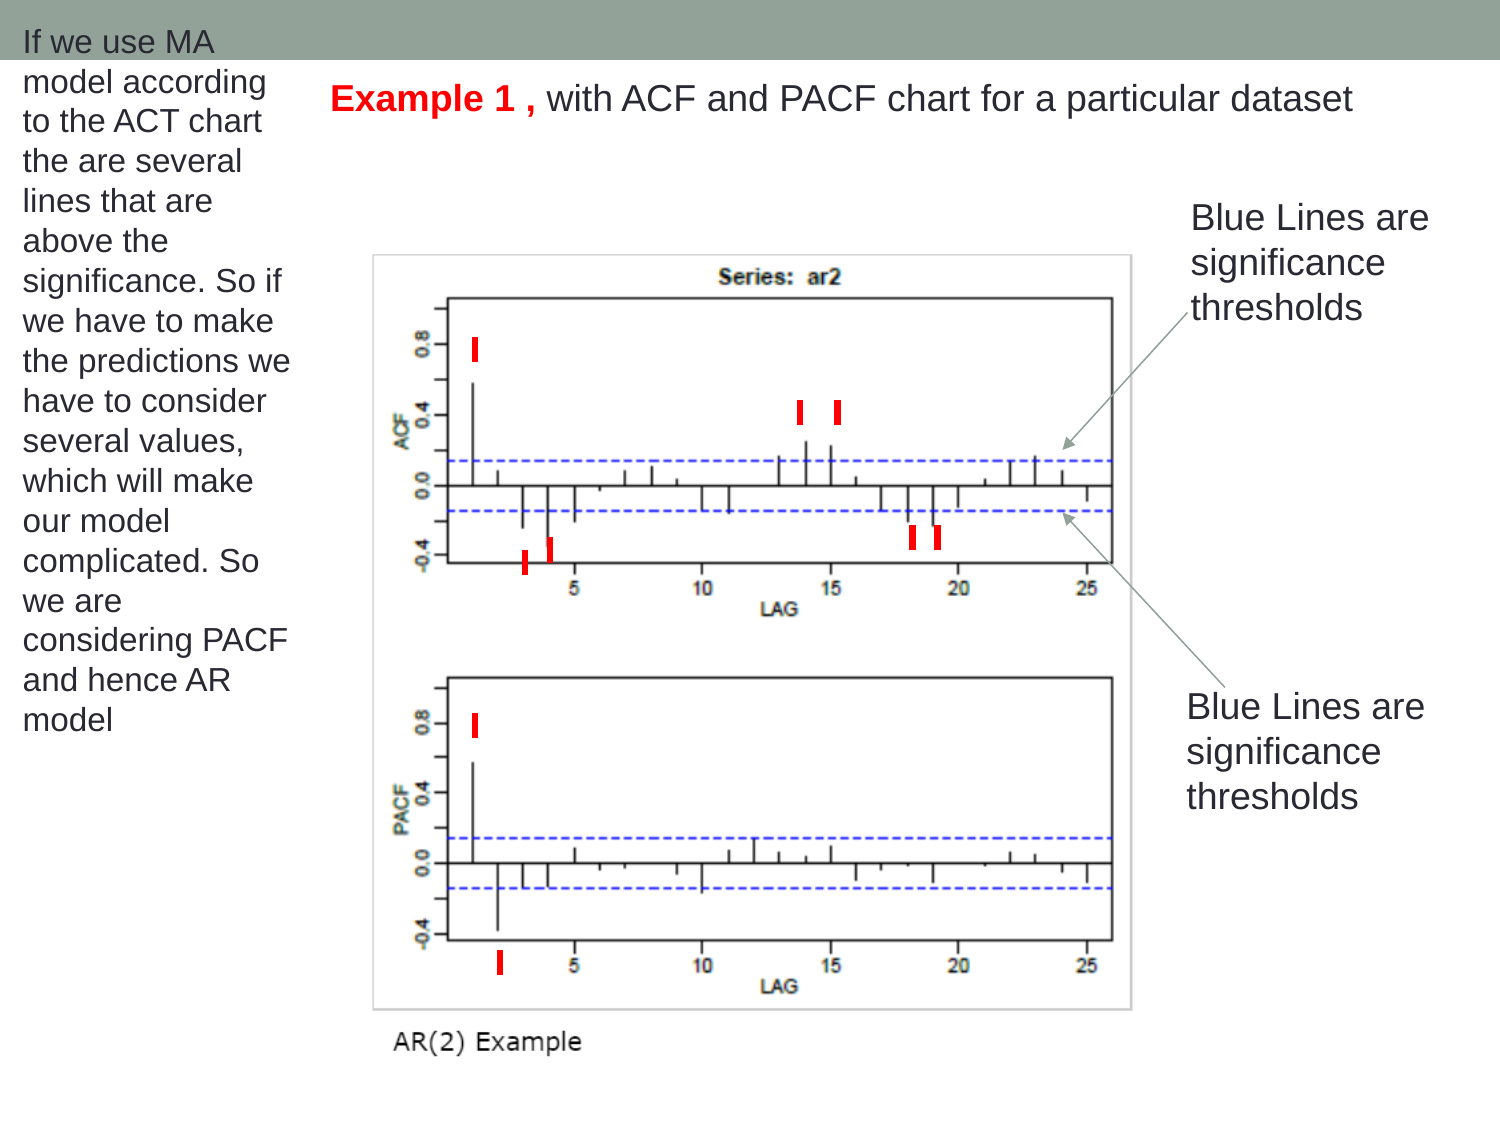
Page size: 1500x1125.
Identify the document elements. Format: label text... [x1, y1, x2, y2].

text_box Blue Lines are significance thresholds [1171, 674, 1500, 824]
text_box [1062, 312, 1188, 451]
text_box Example 1 , with ACF and PACF chart for a particular dataset [315, 66, 1369, 127]
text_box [1062, 512, 1226, 688]
picture [349, 237, 1151, 1083]
text_box Blue Lines are significance thresholds [1175, 185, 1500, 336]
text_box If we use MA model according to the ACT chart the are several lines that are above the significance. So if we have to make the predictions we have to consider several values, which will make our model complicated. So we are considering PACF and hence AR model [7, 12, 308, 746]
